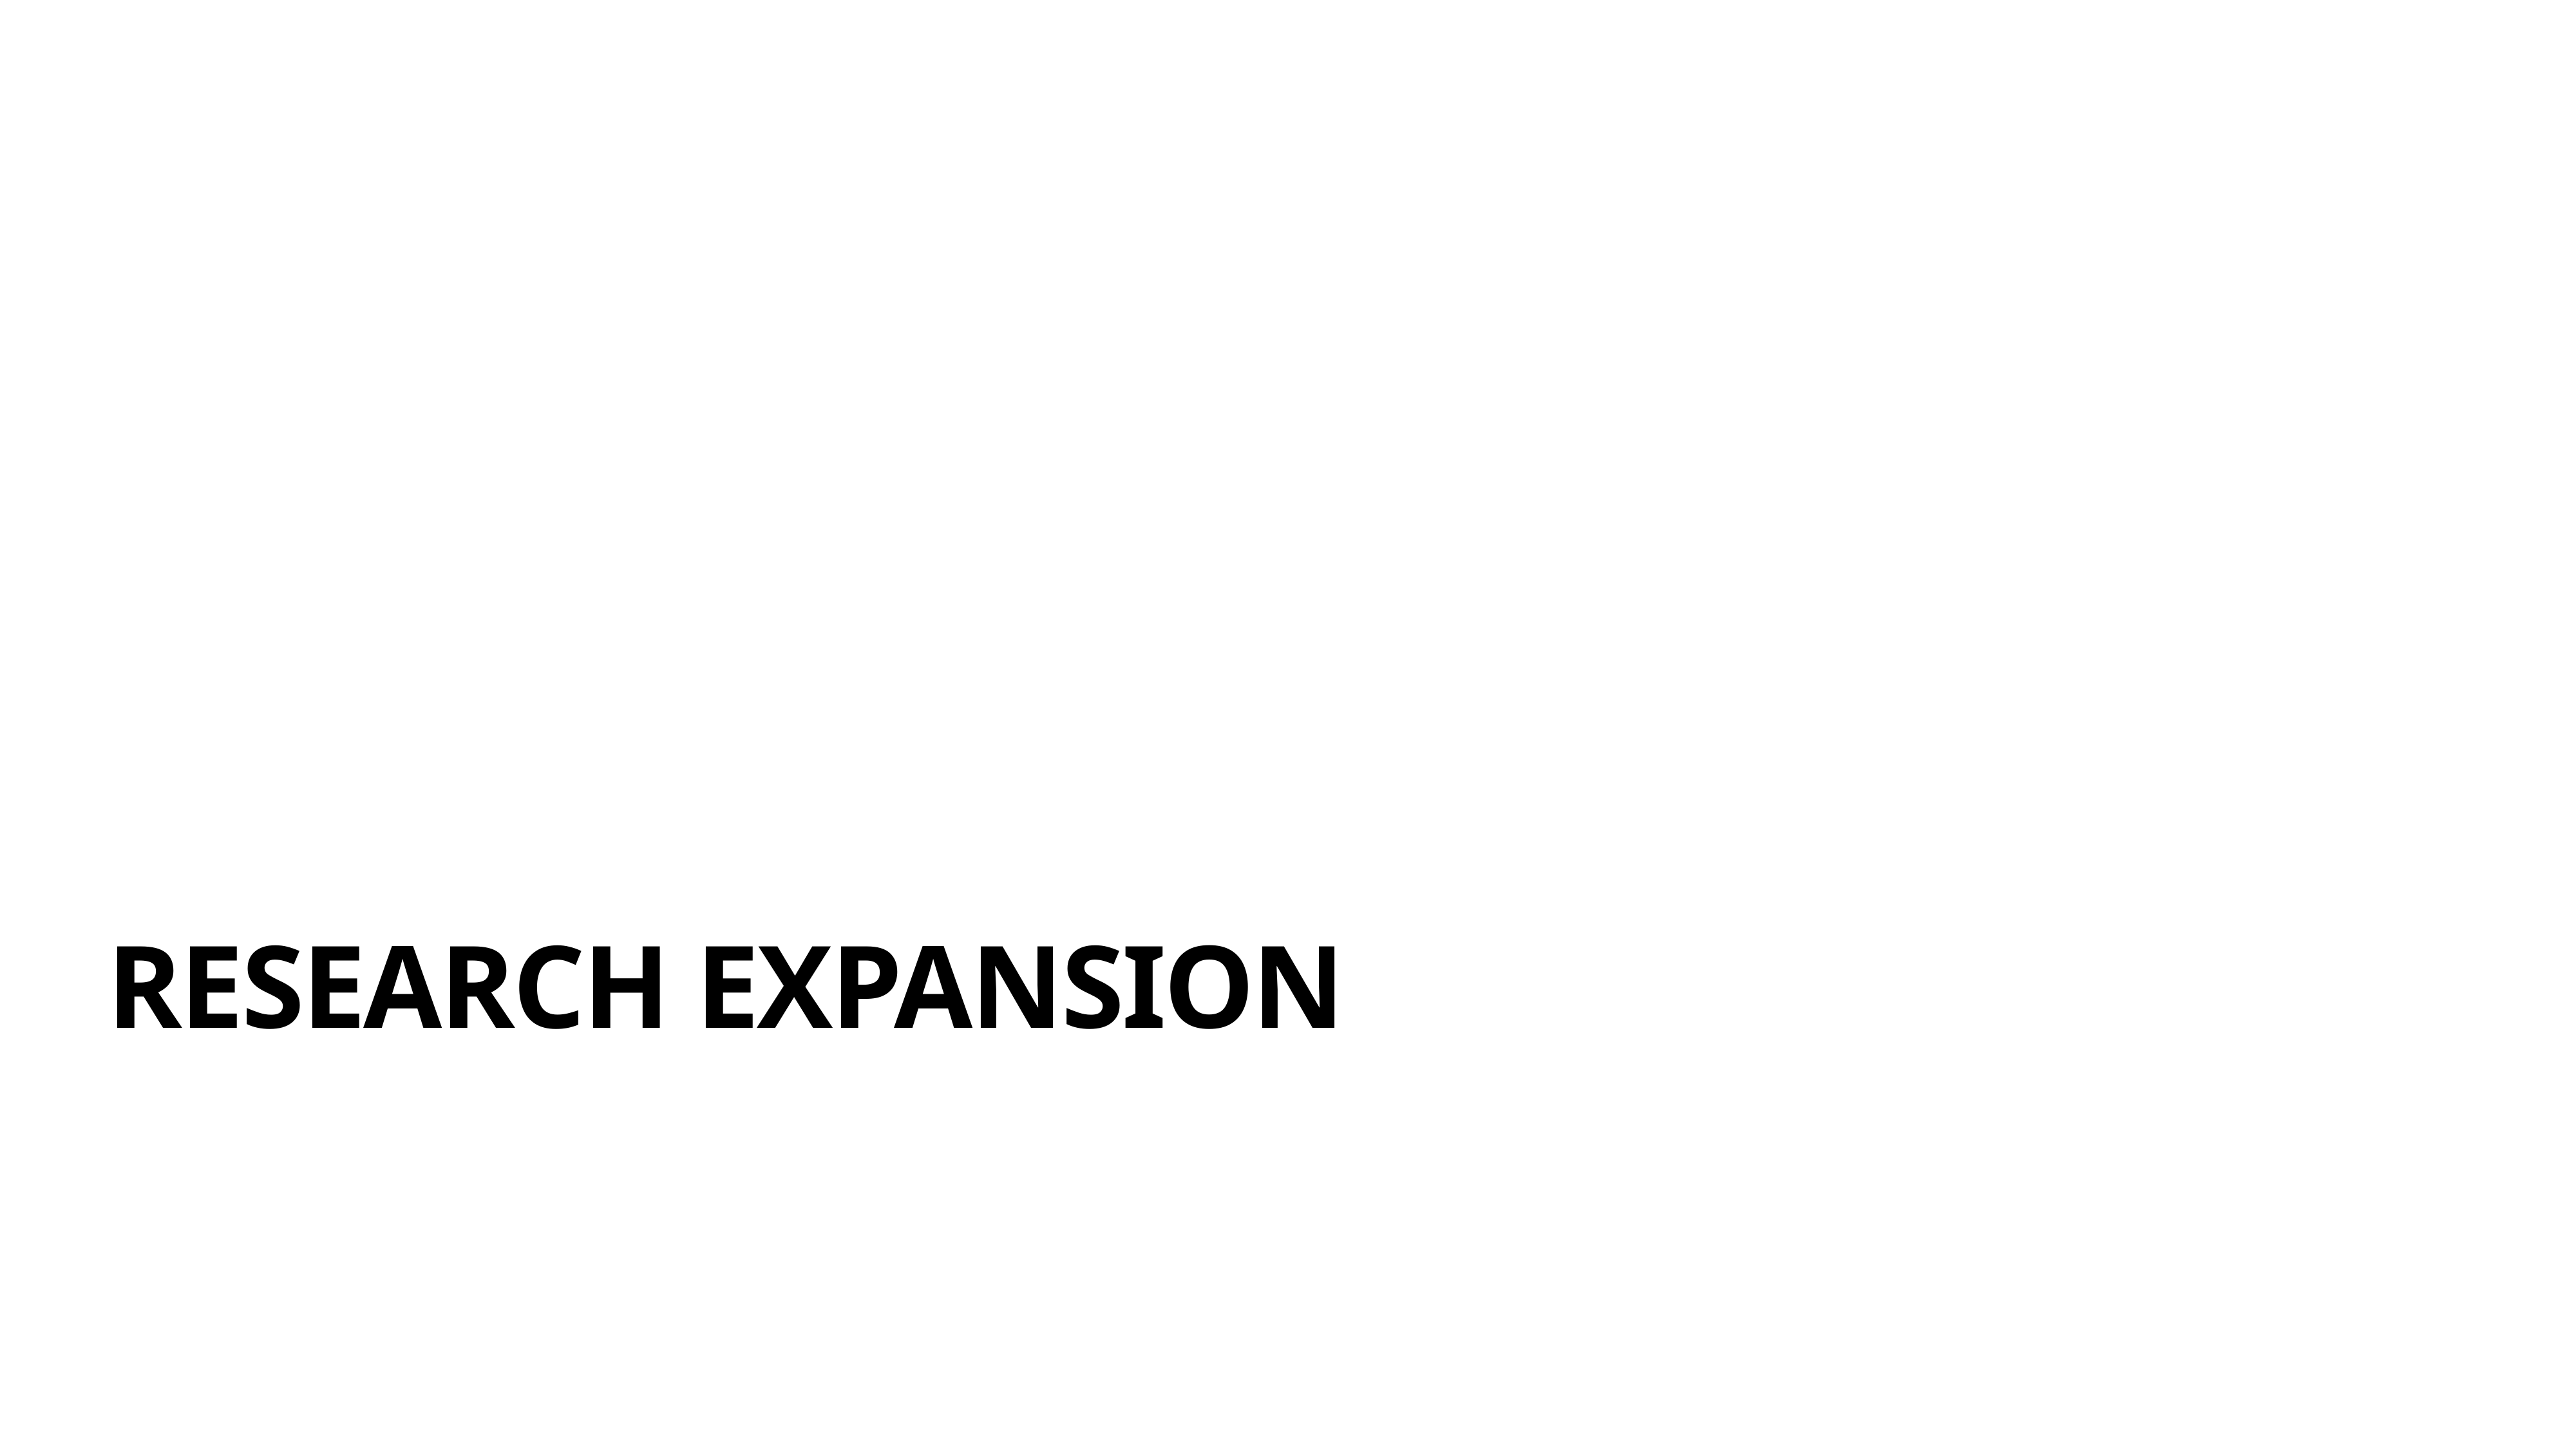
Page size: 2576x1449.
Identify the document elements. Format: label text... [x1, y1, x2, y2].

title RESEARCH EXPANSION [101, 935, 2423, 1088]
